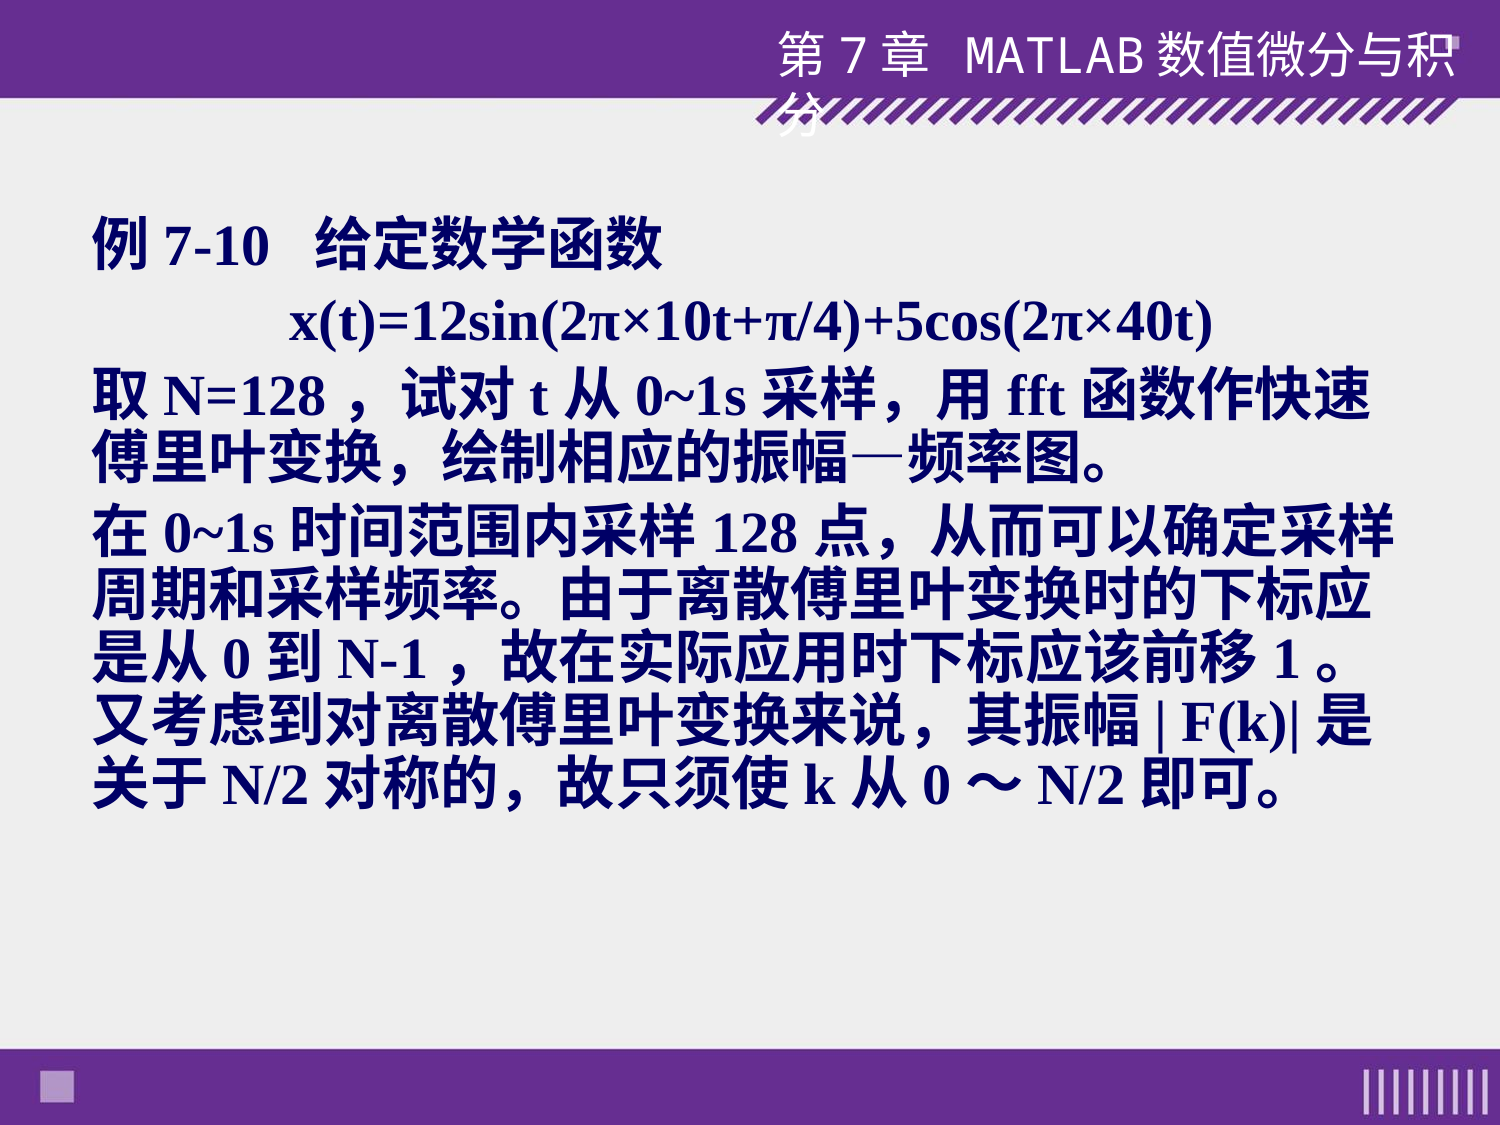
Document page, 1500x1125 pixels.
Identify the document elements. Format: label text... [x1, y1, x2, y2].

list 例7-10 给定数学函数 x(t)=12sin(2π×10t+π/4)+5cos(2π×40t) 取N=128，试对t从0~1s采样，用fft函数作快速傅里叶变换，绘制相应的振幅—频率图。 在0~1s时间范围内采样128点，从而可以确定采样周期和采样频率。由于离散傅里叶变换时的下标应是从0到N-1，故在实际应用时下标应该前移1。又考虑到对离散傅里叶变换来说，其振幅| F(k)|是关于N/2对称的，故只须使k从0～N/2即可。 [76, 208, 1427, 951]
picture [0, 0, 1500, 1125]
text_box 第7章 MATLAB数值微分与积分 [761, 16, 1500, 152]
